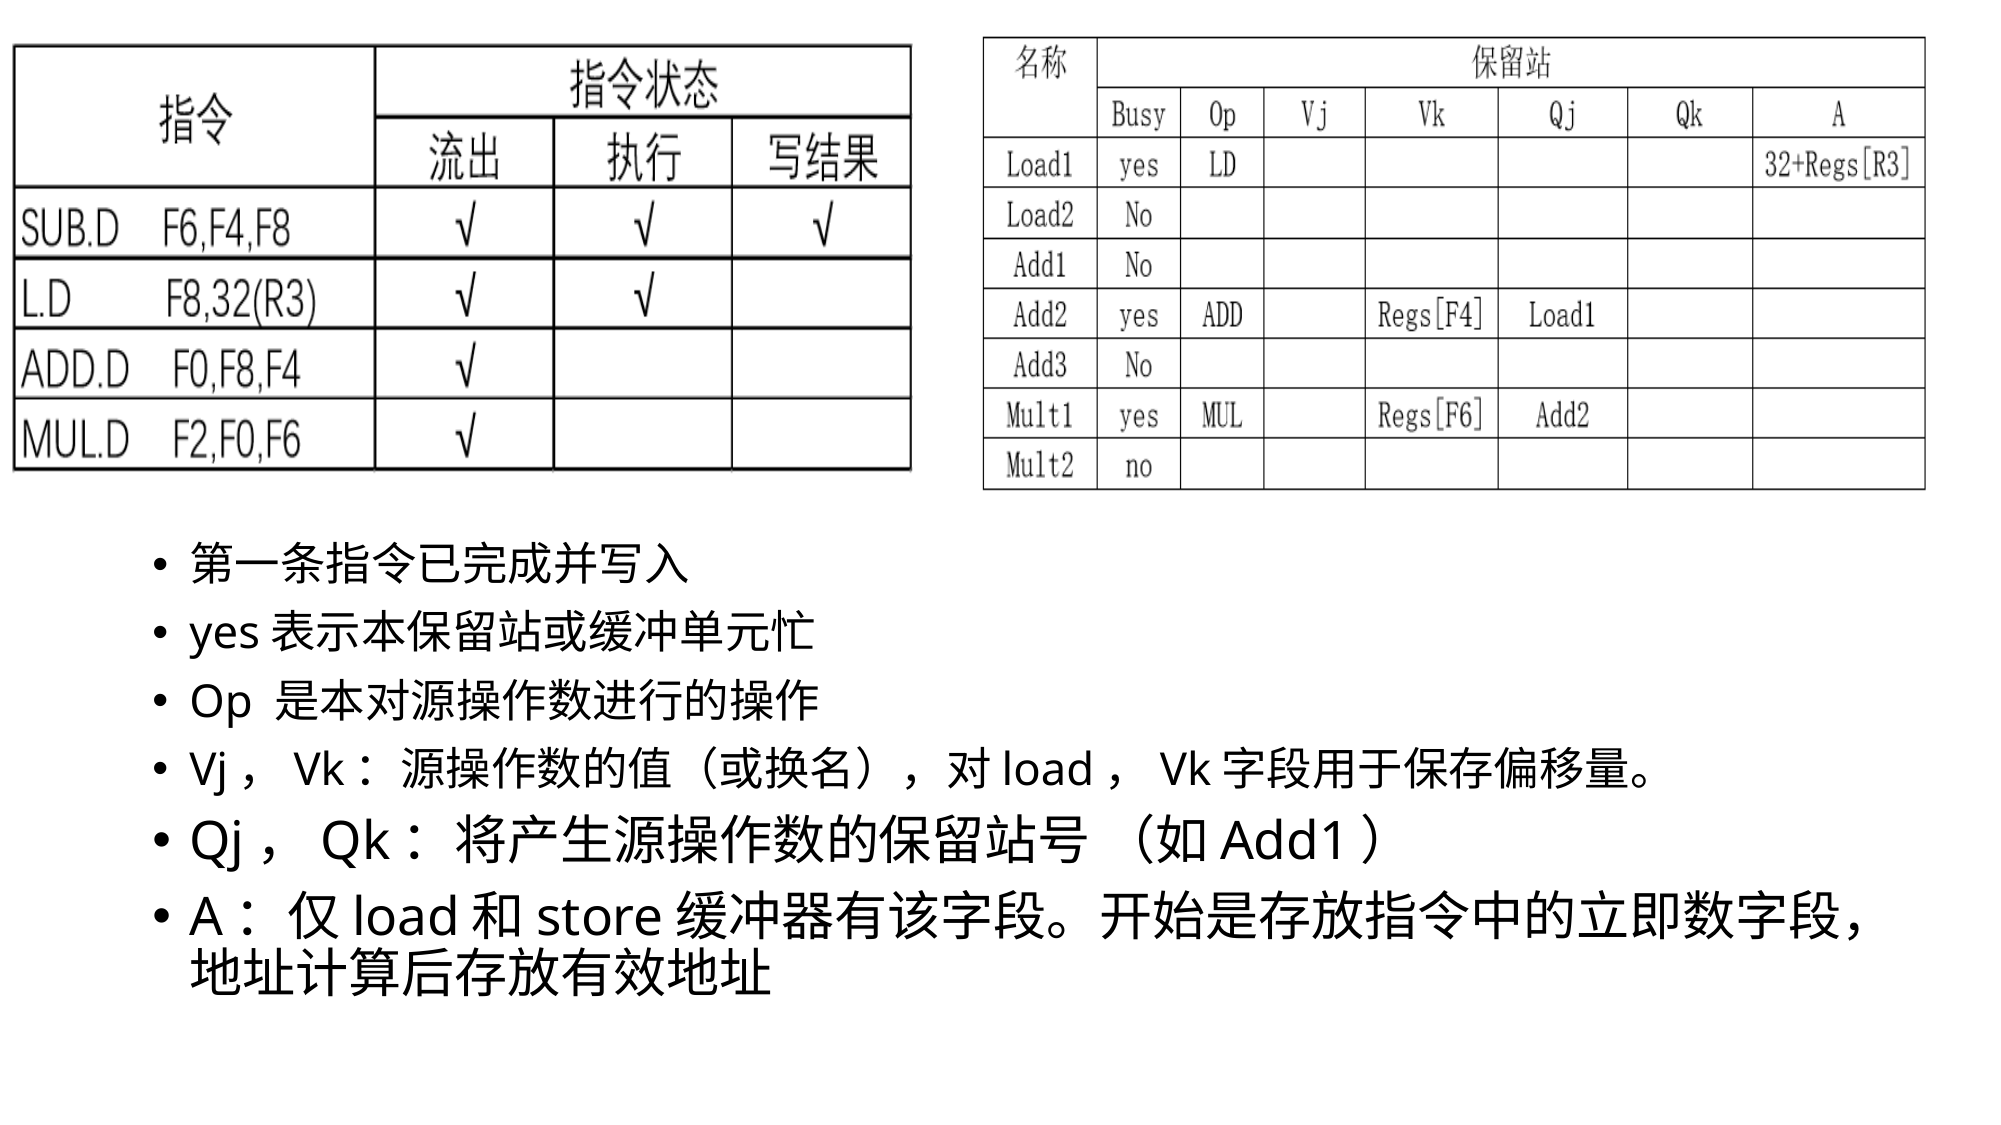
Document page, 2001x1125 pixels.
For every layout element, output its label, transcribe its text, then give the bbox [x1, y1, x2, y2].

picture [0, 0, 1973, 510]
list 第一条指令已完成并写入 yes表示本保留站或缓冲单元忙 Op 是本对源操作数进行的操作 Vj，Vk：源操作数的值（或换名），对load，Vk字段用于保存偏移量。 Qj，Qk：将产生源操作数的保留站号 （如Add1） A：仅load和store缓冲器有该字段。开始是存放指令中的立即数字段，地址计算后存放有效地址 [137, 510, 1863, 1014]
